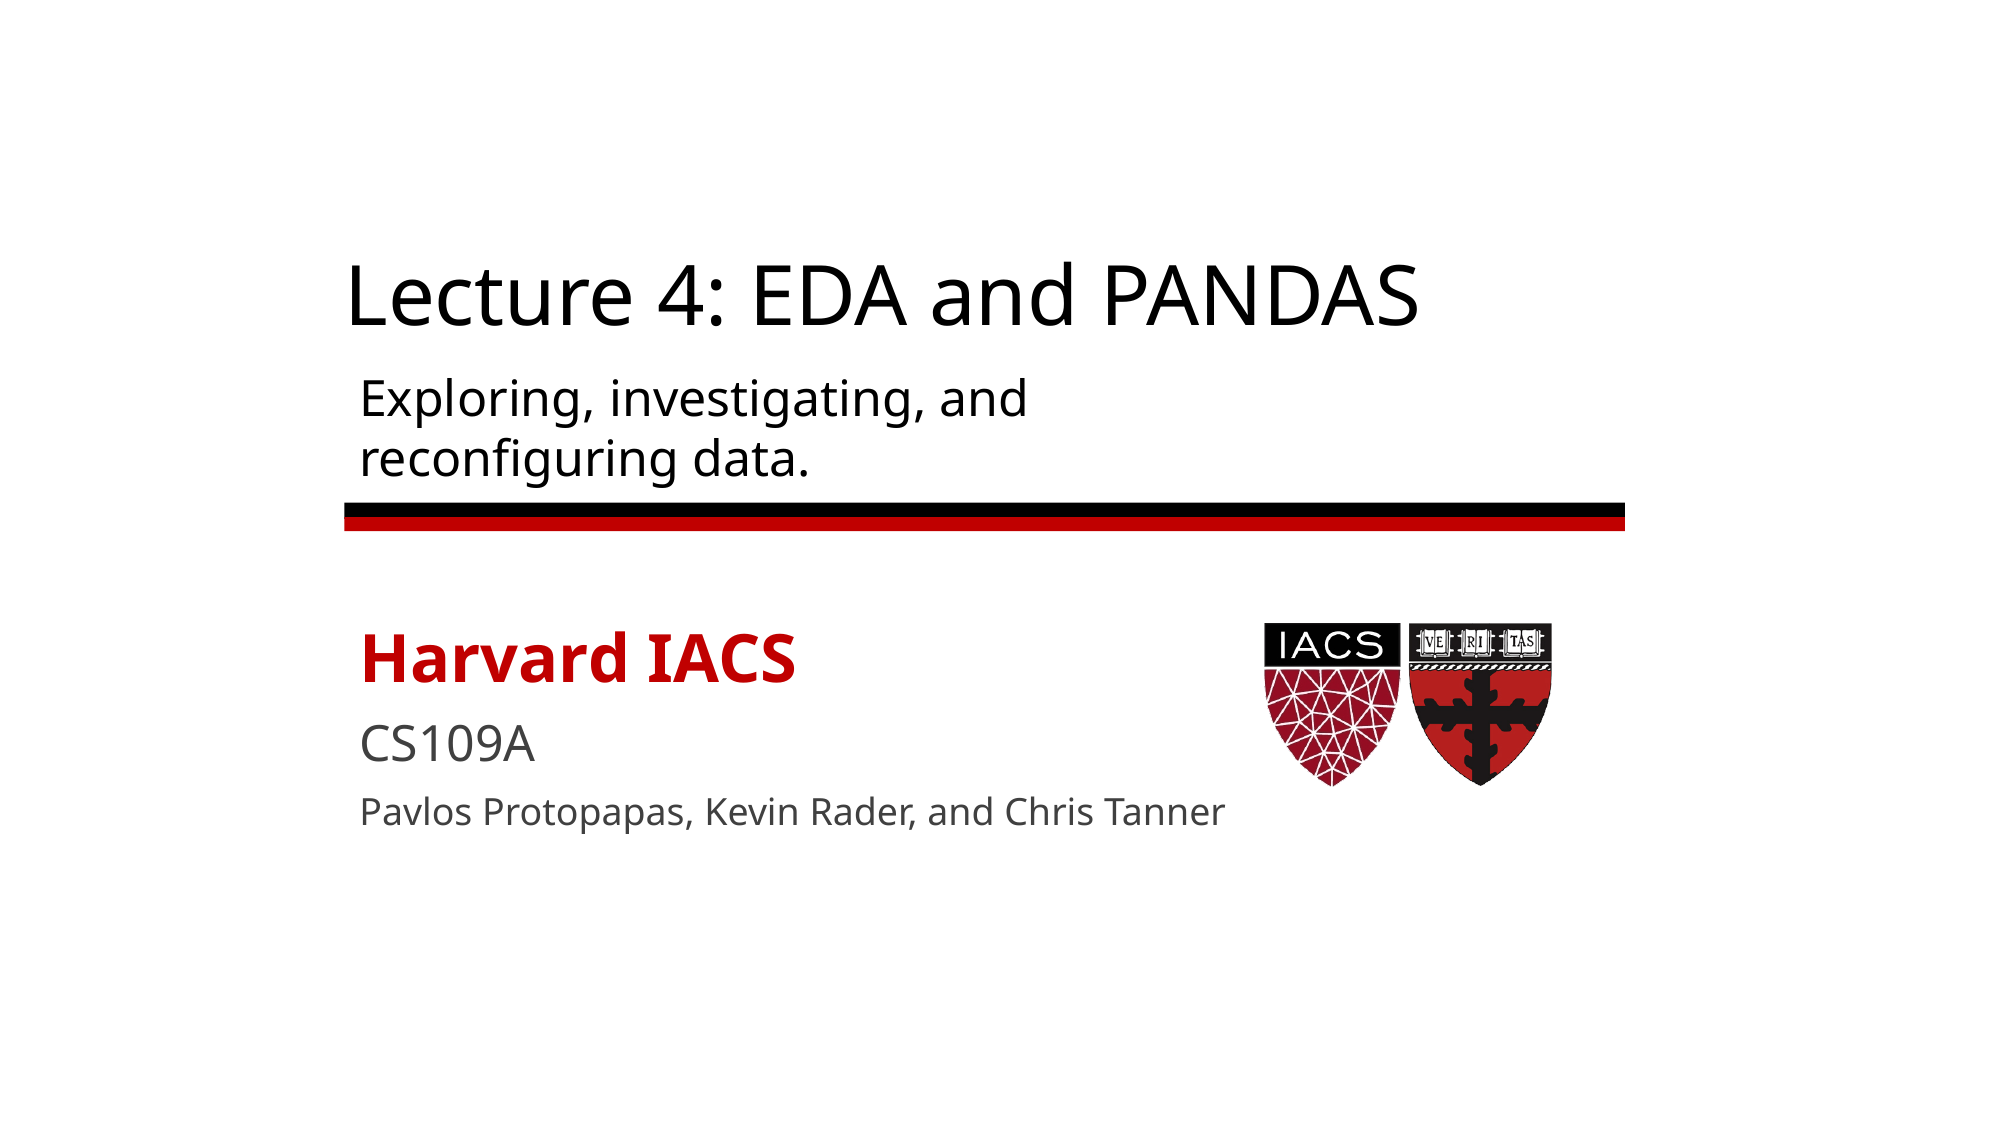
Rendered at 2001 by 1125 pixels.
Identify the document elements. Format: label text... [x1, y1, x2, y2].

title Lecture 4: EDA and PANDAS [329, 218, 1507, 352]
subtitle Harvard IACS CS109A Pavlos Protopapas, Kevin Rader, and Chris Tanner [344, 617, 1845, 955]
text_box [1259, 622, 1553, 787]
text_box [343, 502, 1626, 516]
text_box Exploring, investigating, and reconfiguring data. [344, 359, 1095, 494]
text_box [343, 516, 1626, 532]
